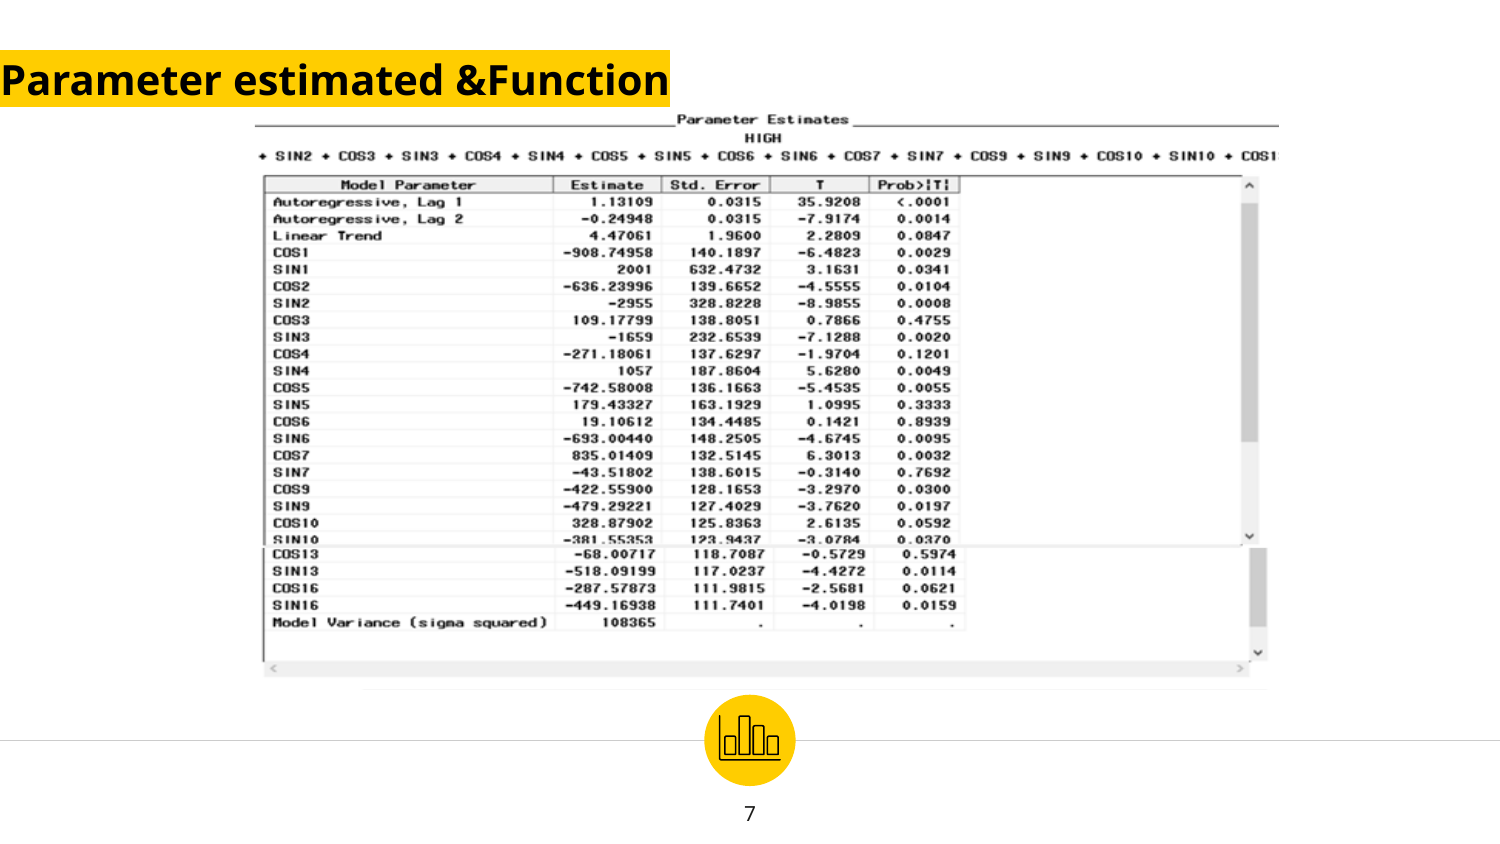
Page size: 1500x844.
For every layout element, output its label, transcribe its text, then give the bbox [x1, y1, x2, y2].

picture [254, 113, 1280, 690]
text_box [719, 715, 781, 761]
slide_number ‹#› [705, 786, 795, 844]
title Parameter estimated &Function [0, 42, 756, 115]
